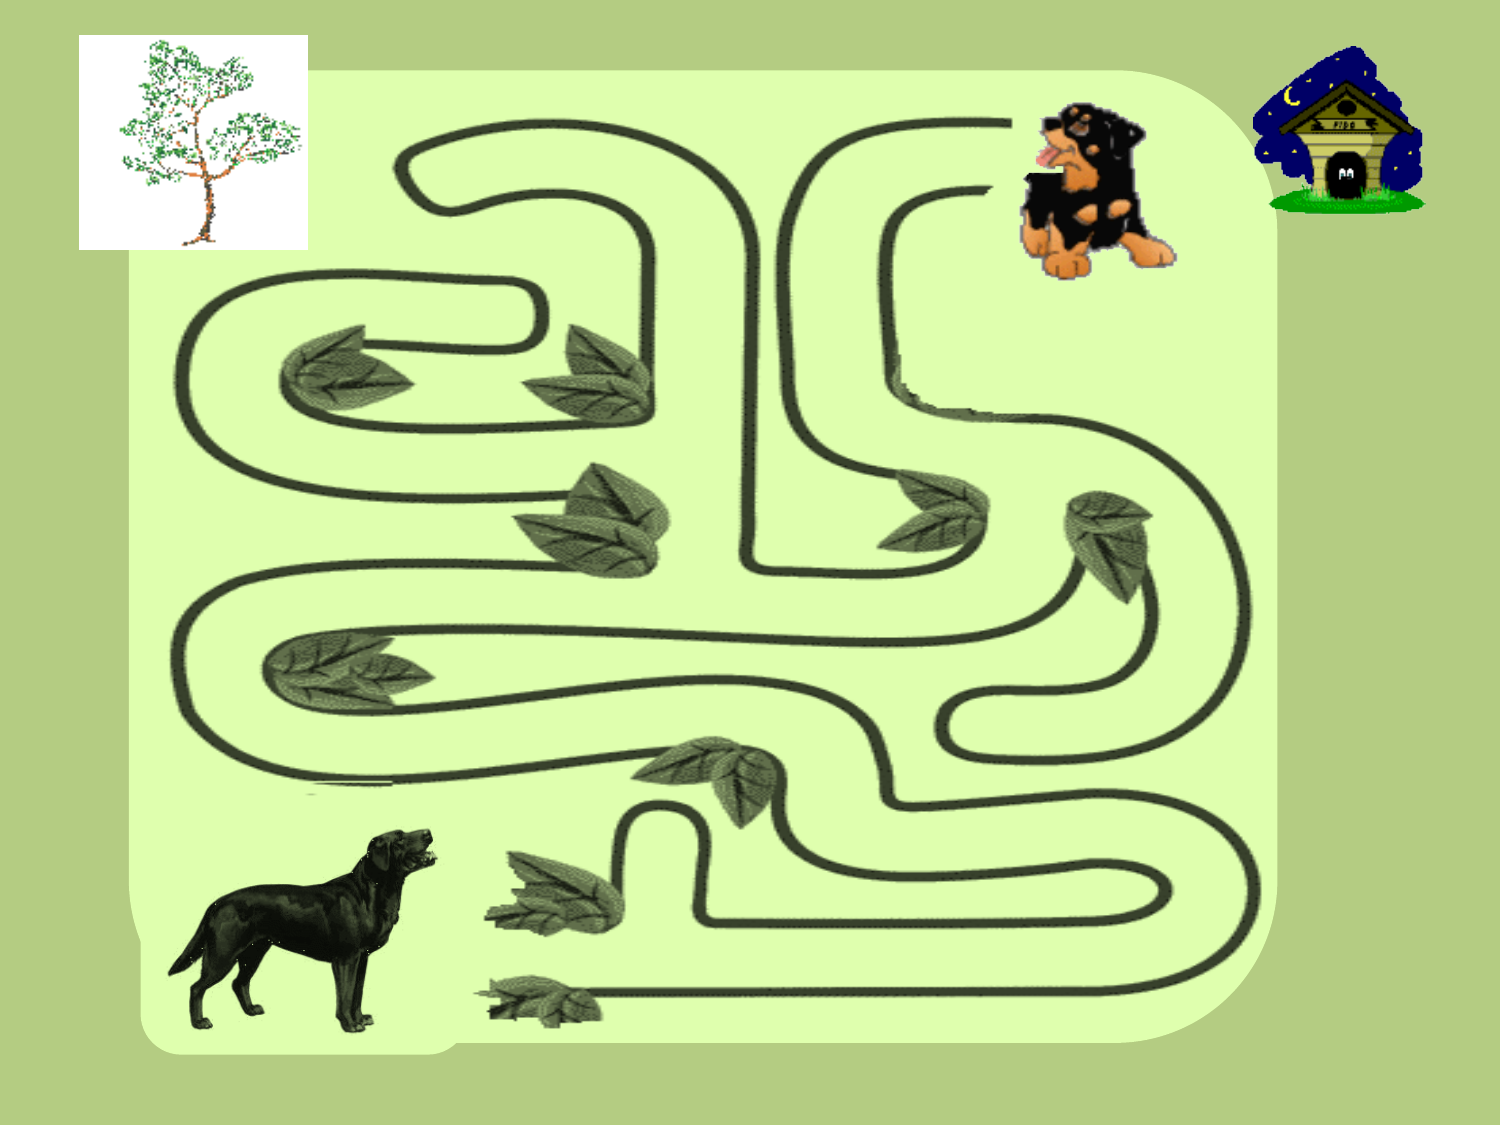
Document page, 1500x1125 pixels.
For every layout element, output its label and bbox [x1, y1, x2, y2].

picture [79, 34, 1426, 1055]
